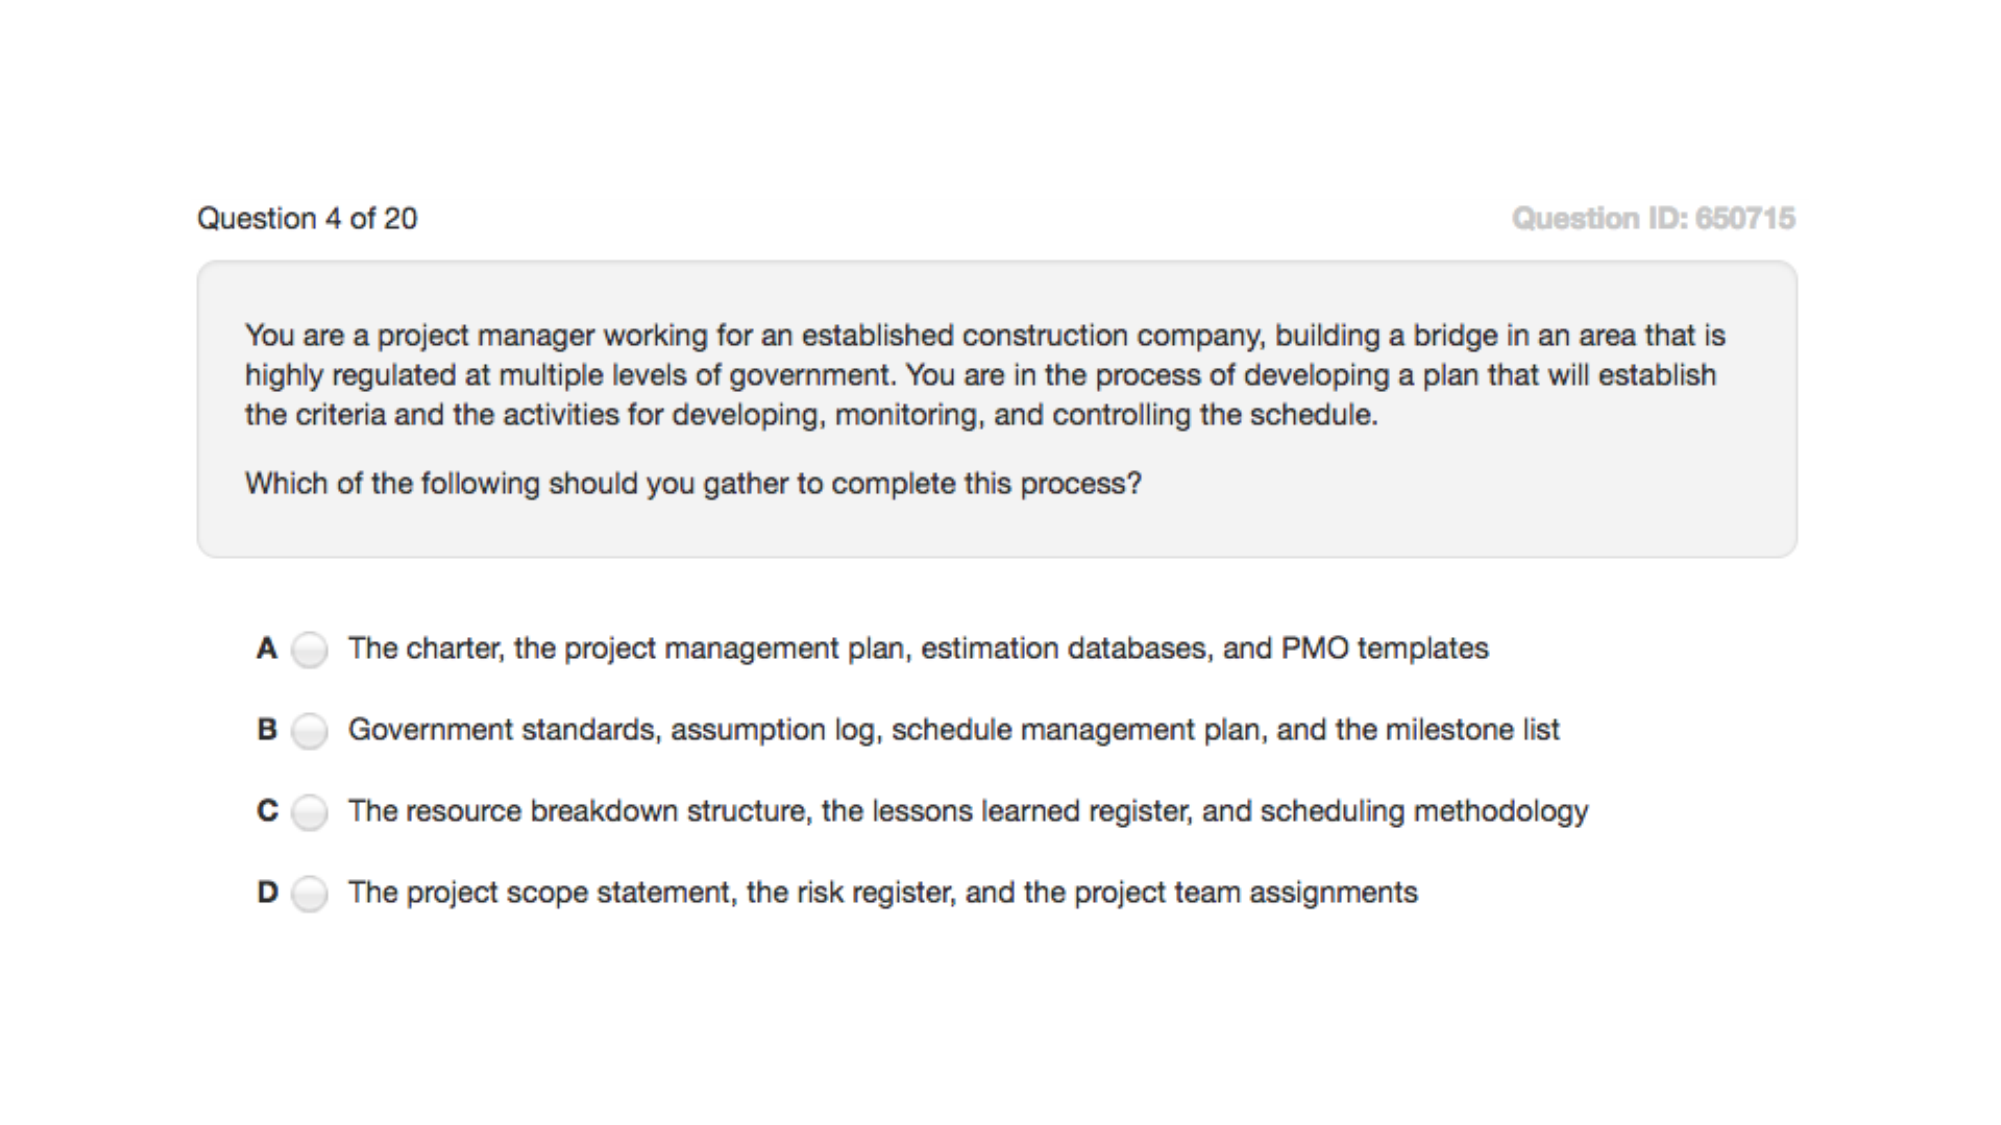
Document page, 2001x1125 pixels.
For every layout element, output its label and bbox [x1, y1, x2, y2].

picture [191, 198, 1809, 926]
